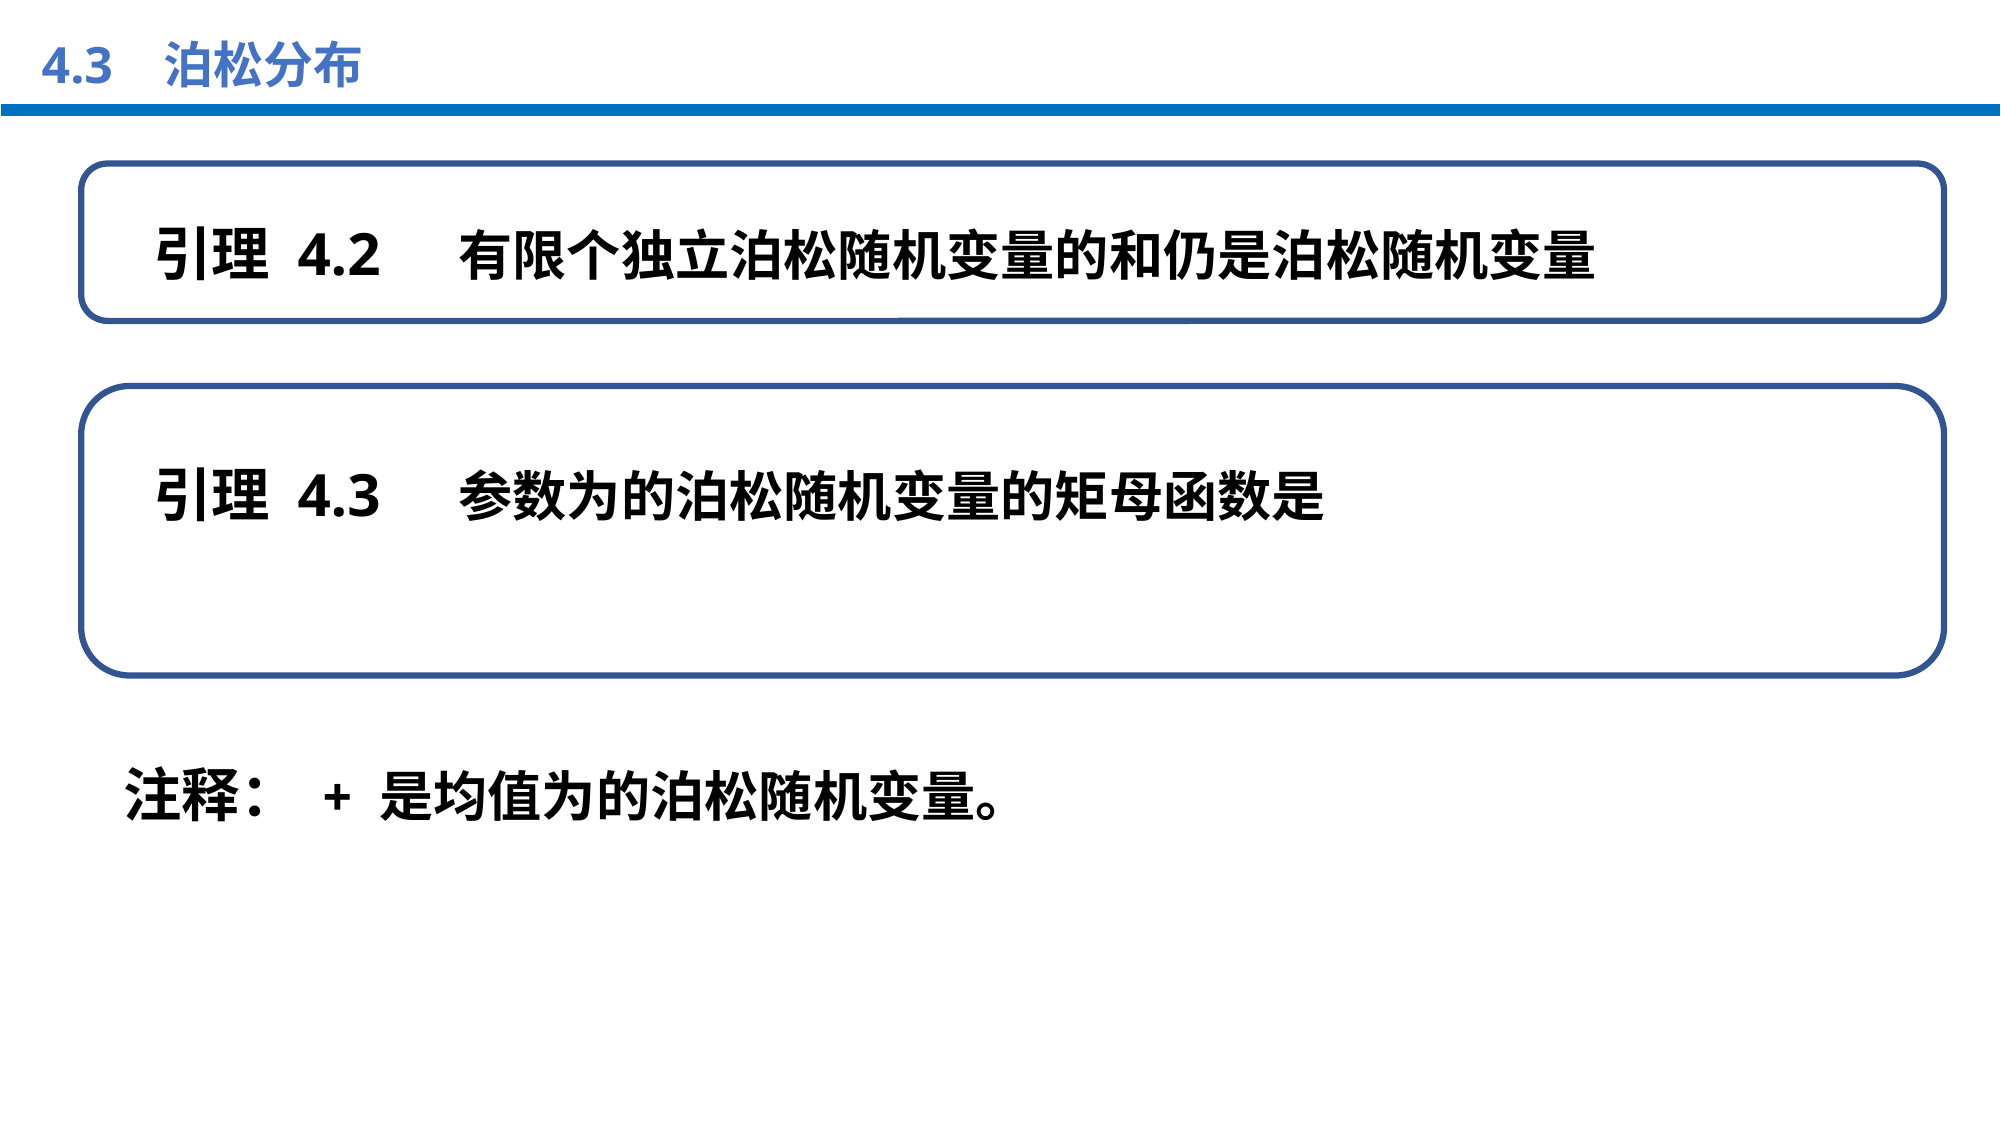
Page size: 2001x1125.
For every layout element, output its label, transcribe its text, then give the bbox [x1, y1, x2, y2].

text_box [81, 163, 1945, 321]
text_box 4.3 泊松分布 [26, 14, 1386, 102]
text_box [0, 103, 2000, 117]
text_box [81, 386, 1945, 676]
